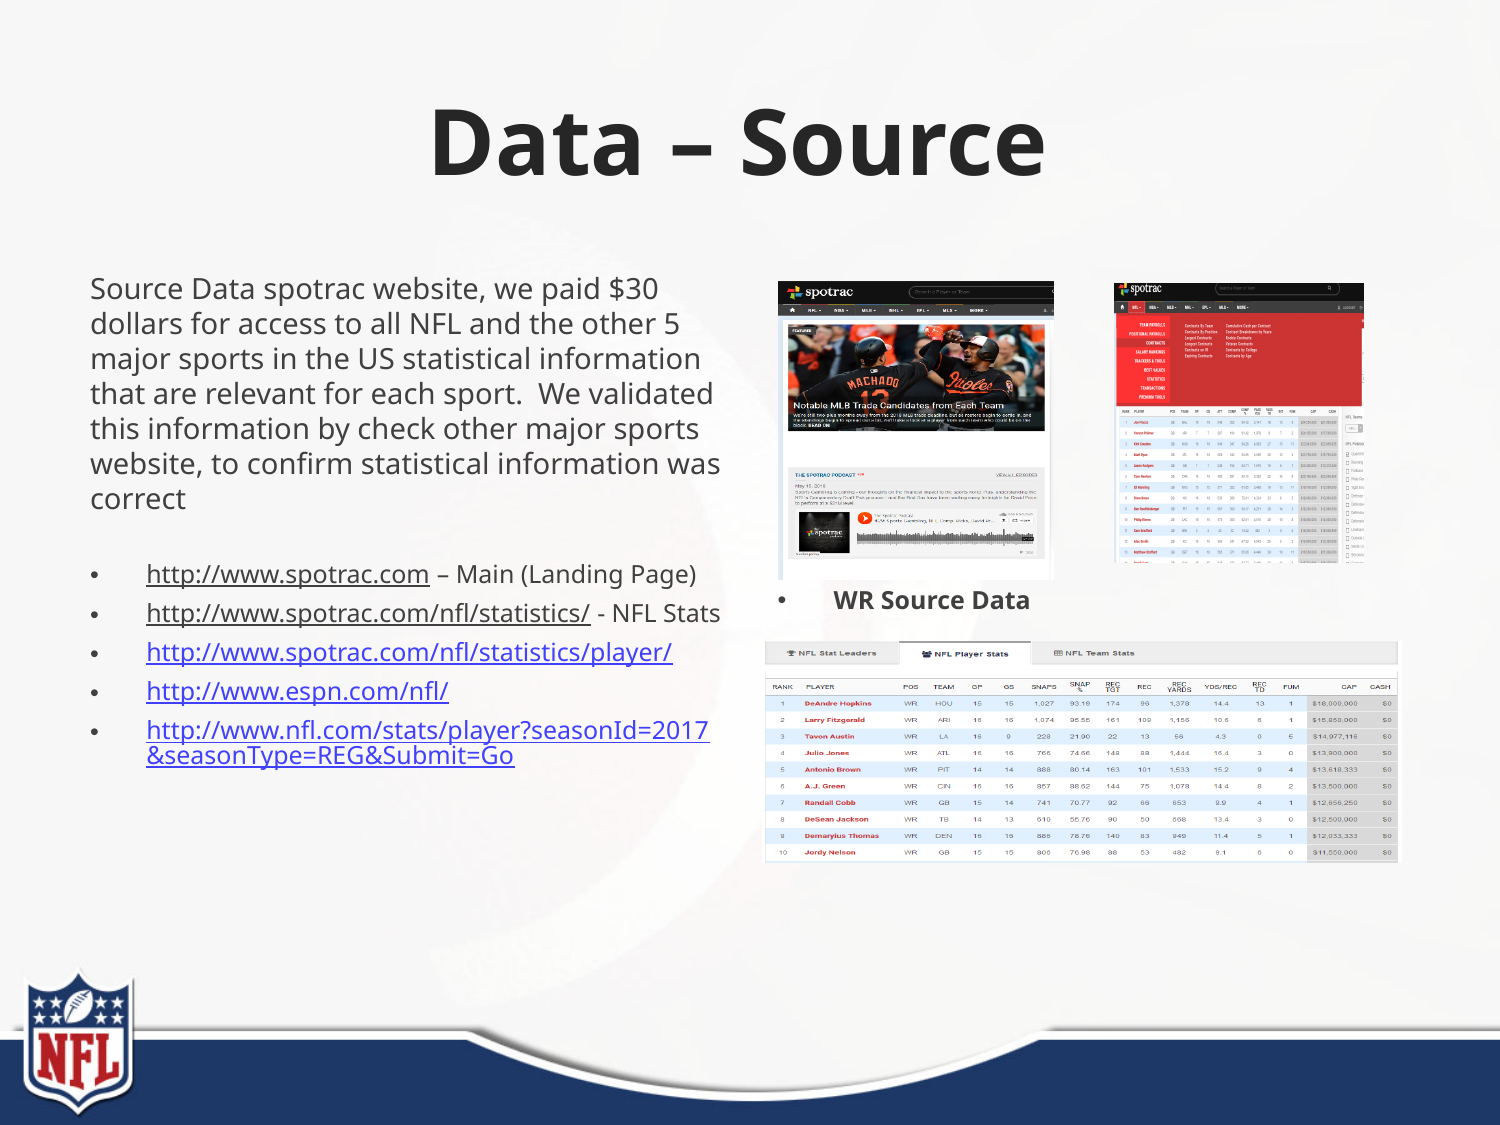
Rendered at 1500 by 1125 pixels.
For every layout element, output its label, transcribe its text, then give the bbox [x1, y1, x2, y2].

list Source Data spotrac website, we paid $30 dollars for access to all NFL and the other 5 major sports in the US statistical information that are relevant for each sport. We validated this information by check other major sports website, to confirm statistical information was correct http://www.spotrac.com – Main (Landing Page) http://www.spotrac.com/nfl/statistics/ - NFL Stats http://www.spotrac.com/nfl/statistics/player/ http://www.espn.com/nfl/ http://www.nfl.com/stats/player?seasonId=2017&seasonType=REG&Submit=Go [75, 262, 738, 1005]
title Data – Source [75, 45, 1425, 233]
picture [0, 0, 1500, 1125]
list WR Source Data [762, 262, 1425, 1005]
